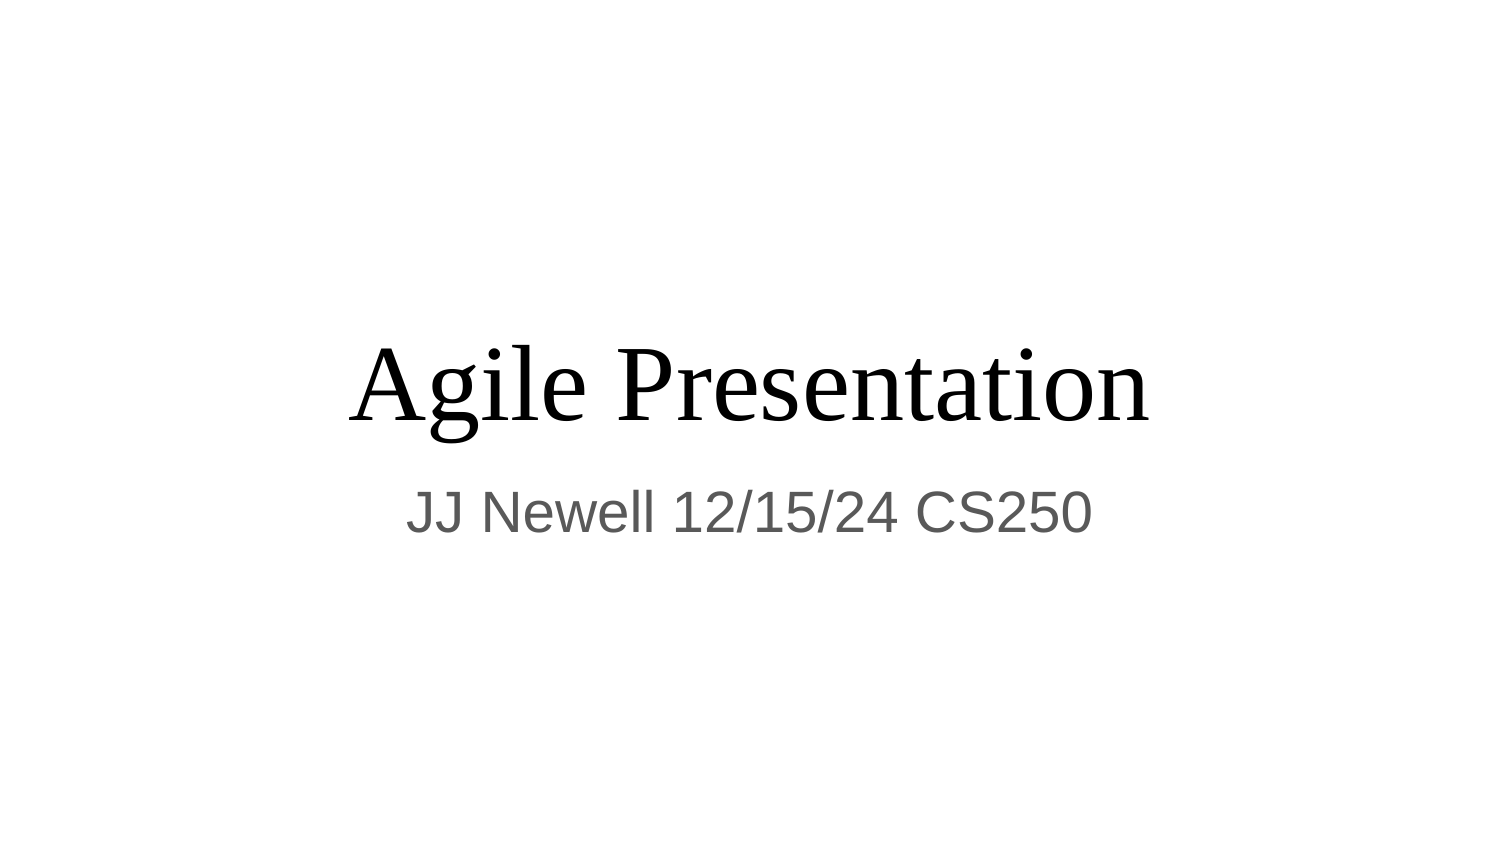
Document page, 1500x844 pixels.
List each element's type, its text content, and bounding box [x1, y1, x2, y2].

title Agile Presentation [51, 122, 1449, 459]
subtitle JJ Newell 12/15/24 CS250 [51, 464, 1449, 595]
